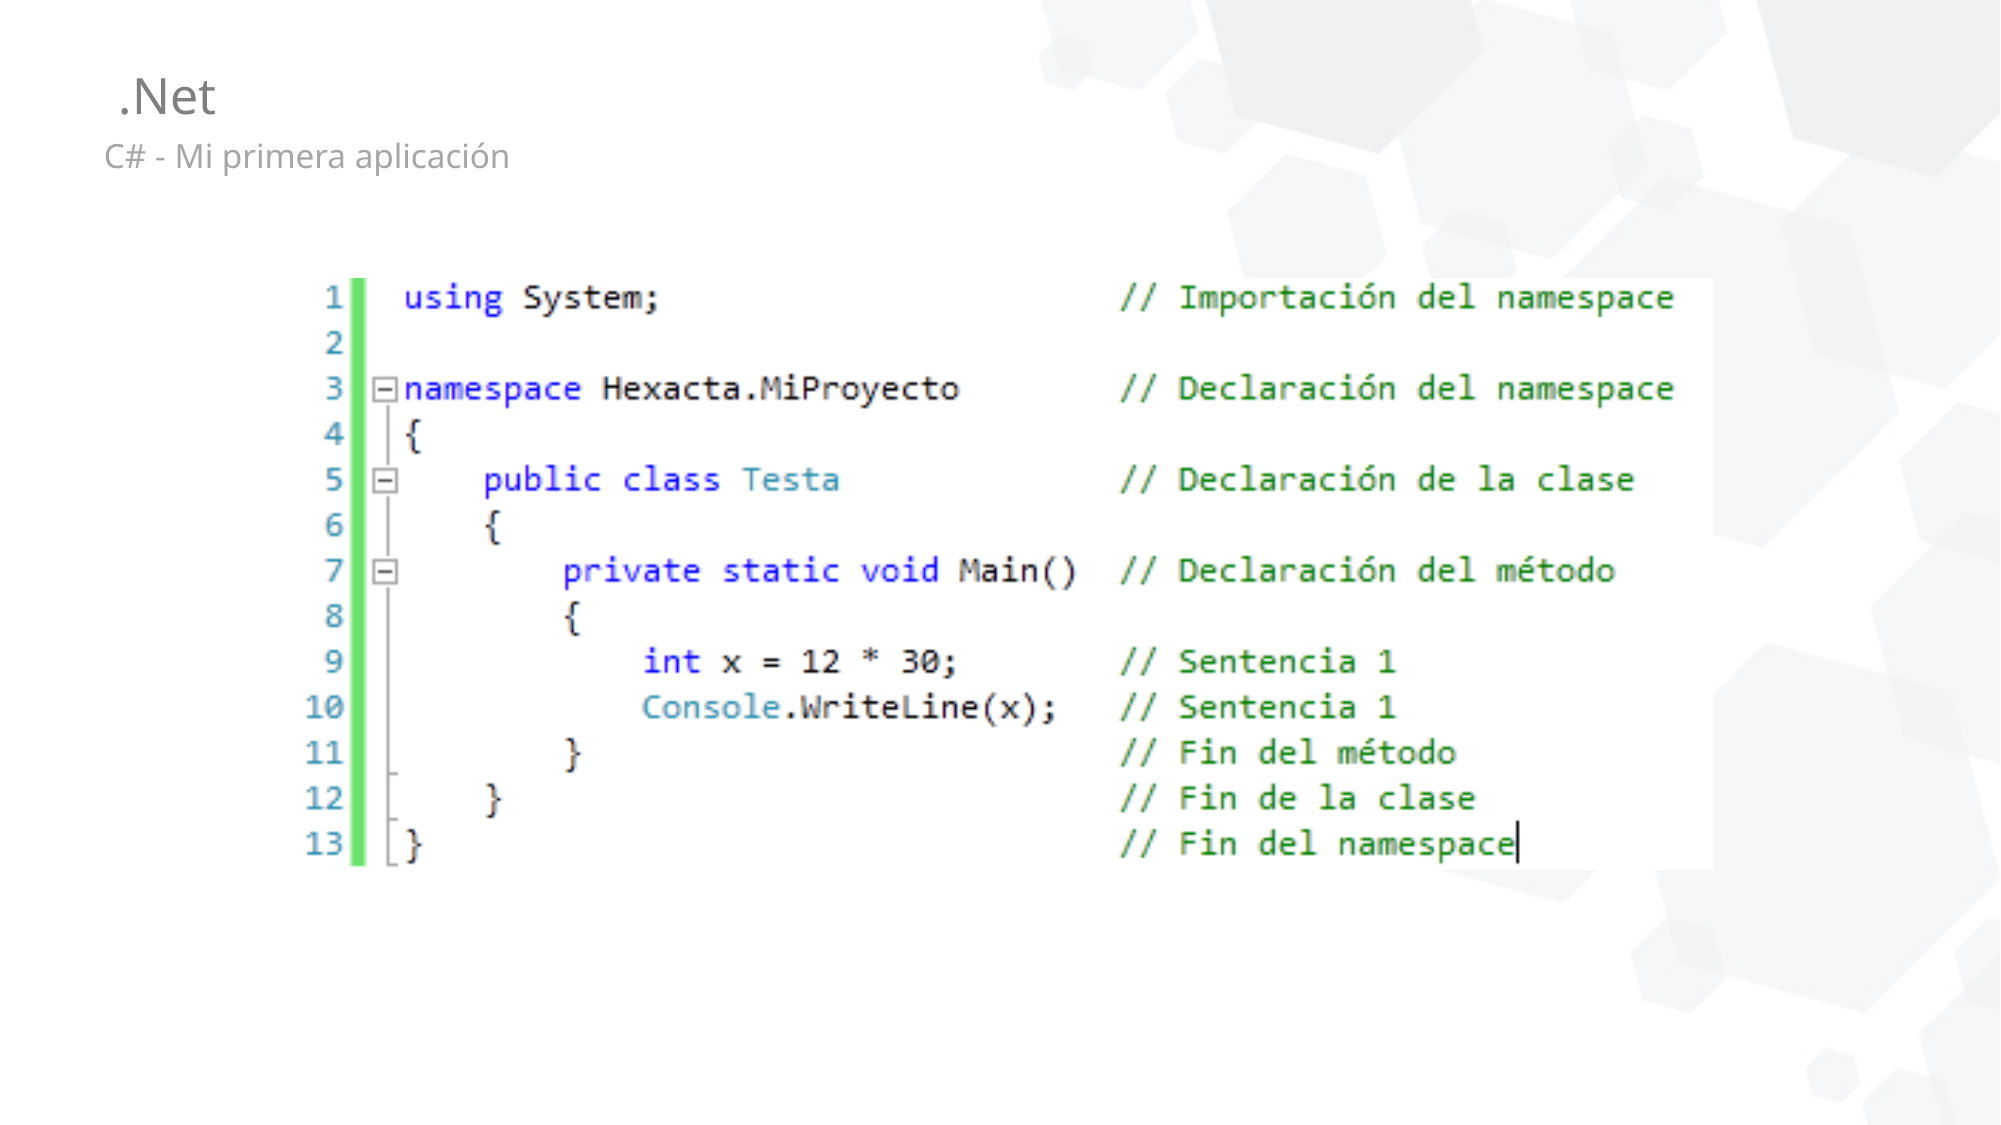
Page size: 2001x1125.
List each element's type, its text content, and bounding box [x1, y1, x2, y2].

list C# - Mi primera aplicación [103, 135, 1952, 173]
title .Net [103, 56, 1952, 106]
picture [0, 0, 2001, 1125]
